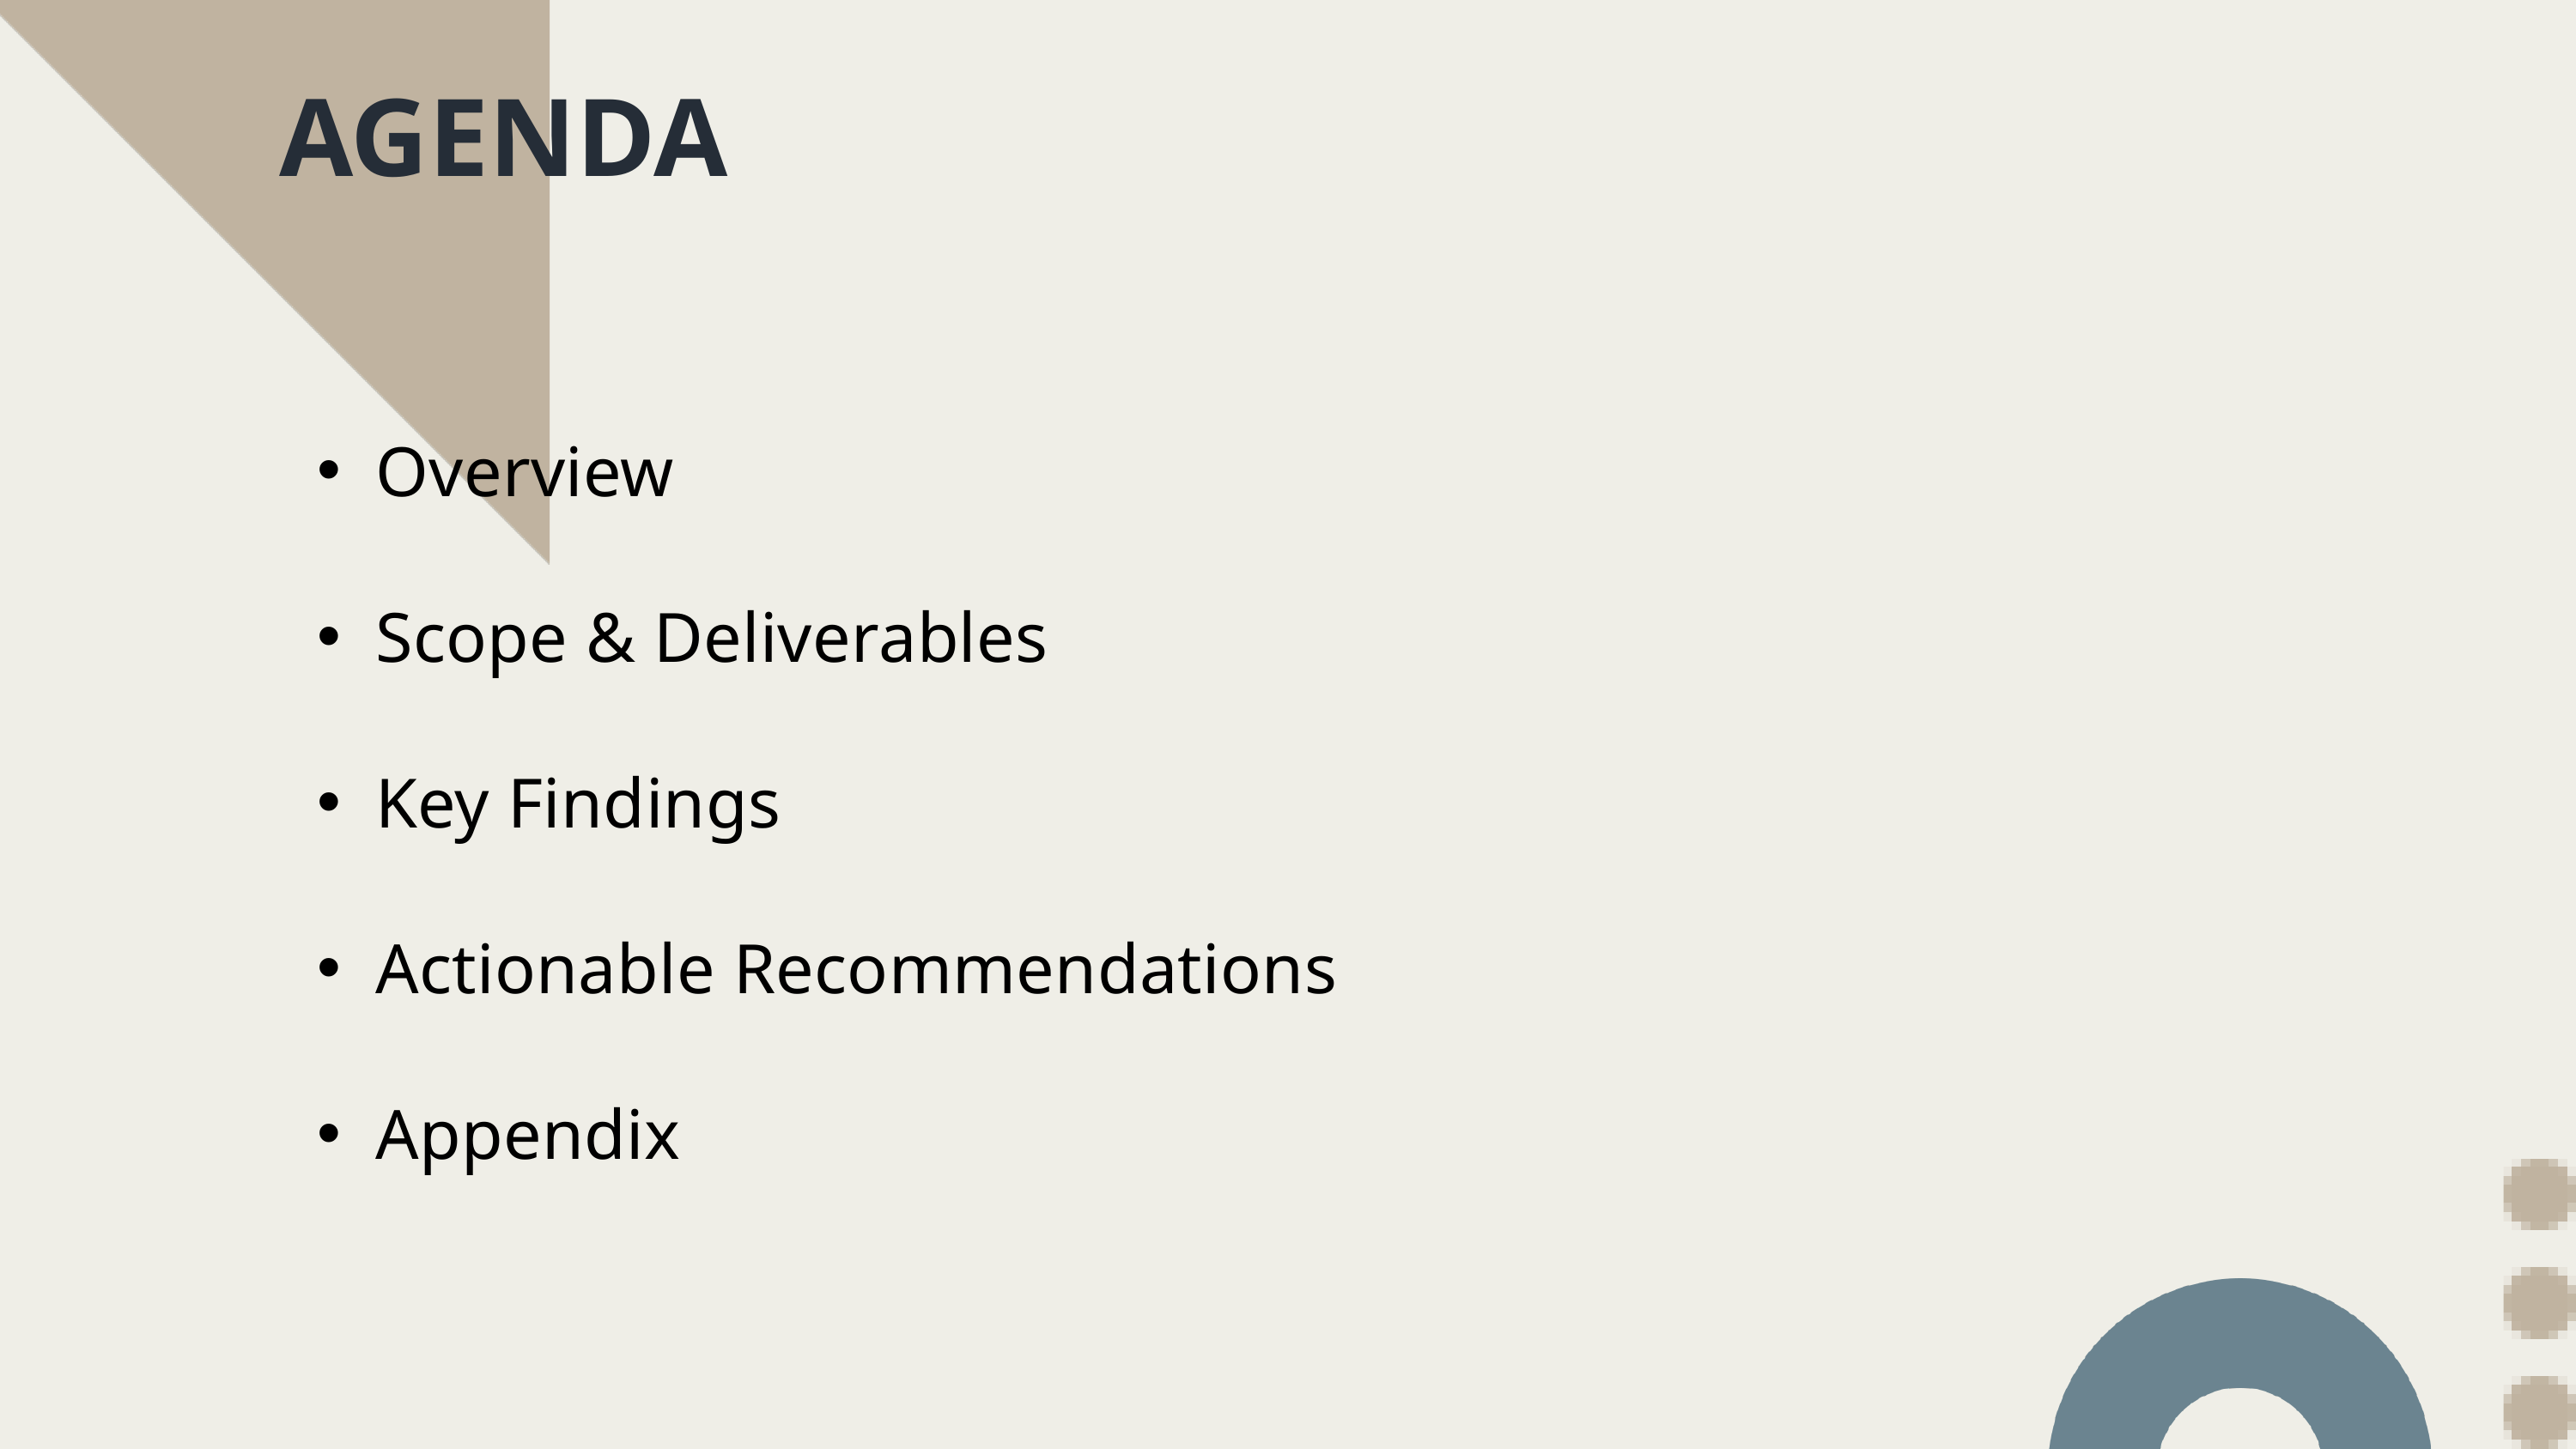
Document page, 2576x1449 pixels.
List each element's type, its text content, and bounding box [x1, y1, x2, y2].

text_box [2048, 1278, 2432, 1449]
text_box Overview Scope & Deliverables Key Findings Actionable Recommendations Appendix [259, 343, 1645, 1173]
text_box AGENDA [233, 112, 775, 198]
text_box [2503, 1159, 2576, 1449]
text_box [0, 0, 550, 565]
